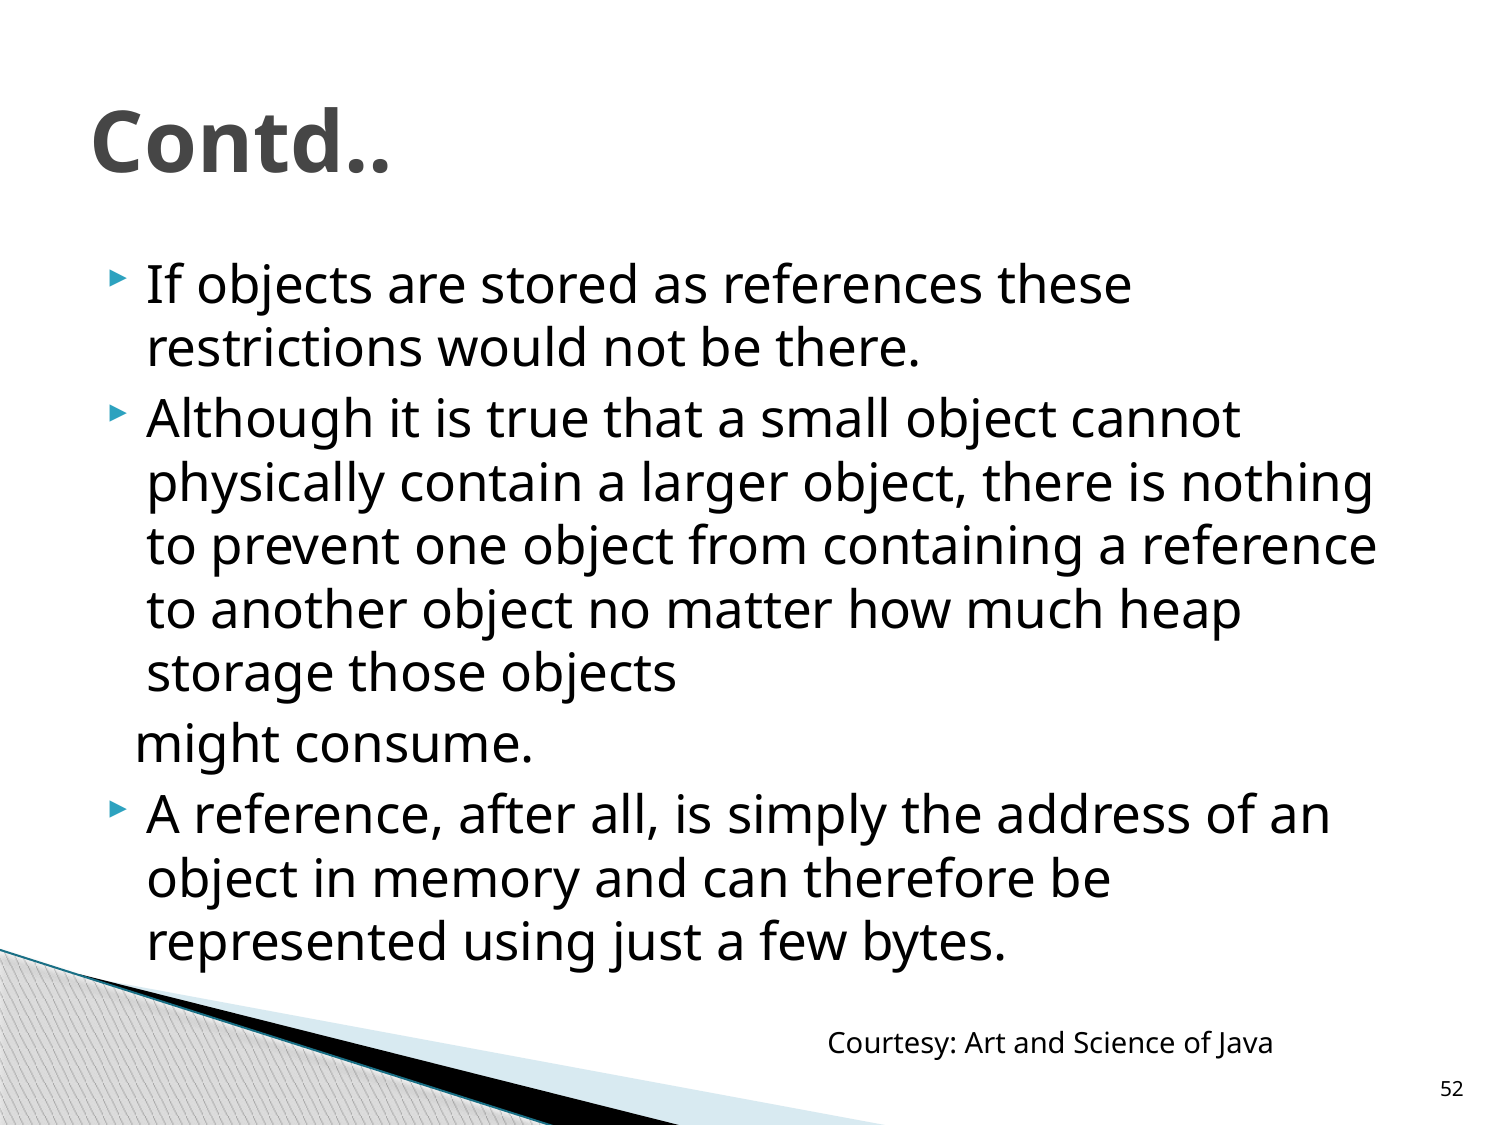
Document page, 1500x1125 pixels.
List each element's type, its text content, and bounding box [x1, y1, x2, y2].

text_box Courtesy: Art and Science of Java [812, 1016, 1438, 1067]
title Contd.. [75, 45, 1425, 233]
slide_number 52 [1418, 1051, 1479, 1112]
list If objects are stored as references these restrictions would not be there. Although it is true that a small object cannot physically contain a larger object, there is nothing to prevent one object from containing a reference to another object no matter how much heap storage those objects might consume. A reference, after all, is simply the address of an object in memory and can therefore be represented using just a few bytes. [75, 243, 1425, 986]
